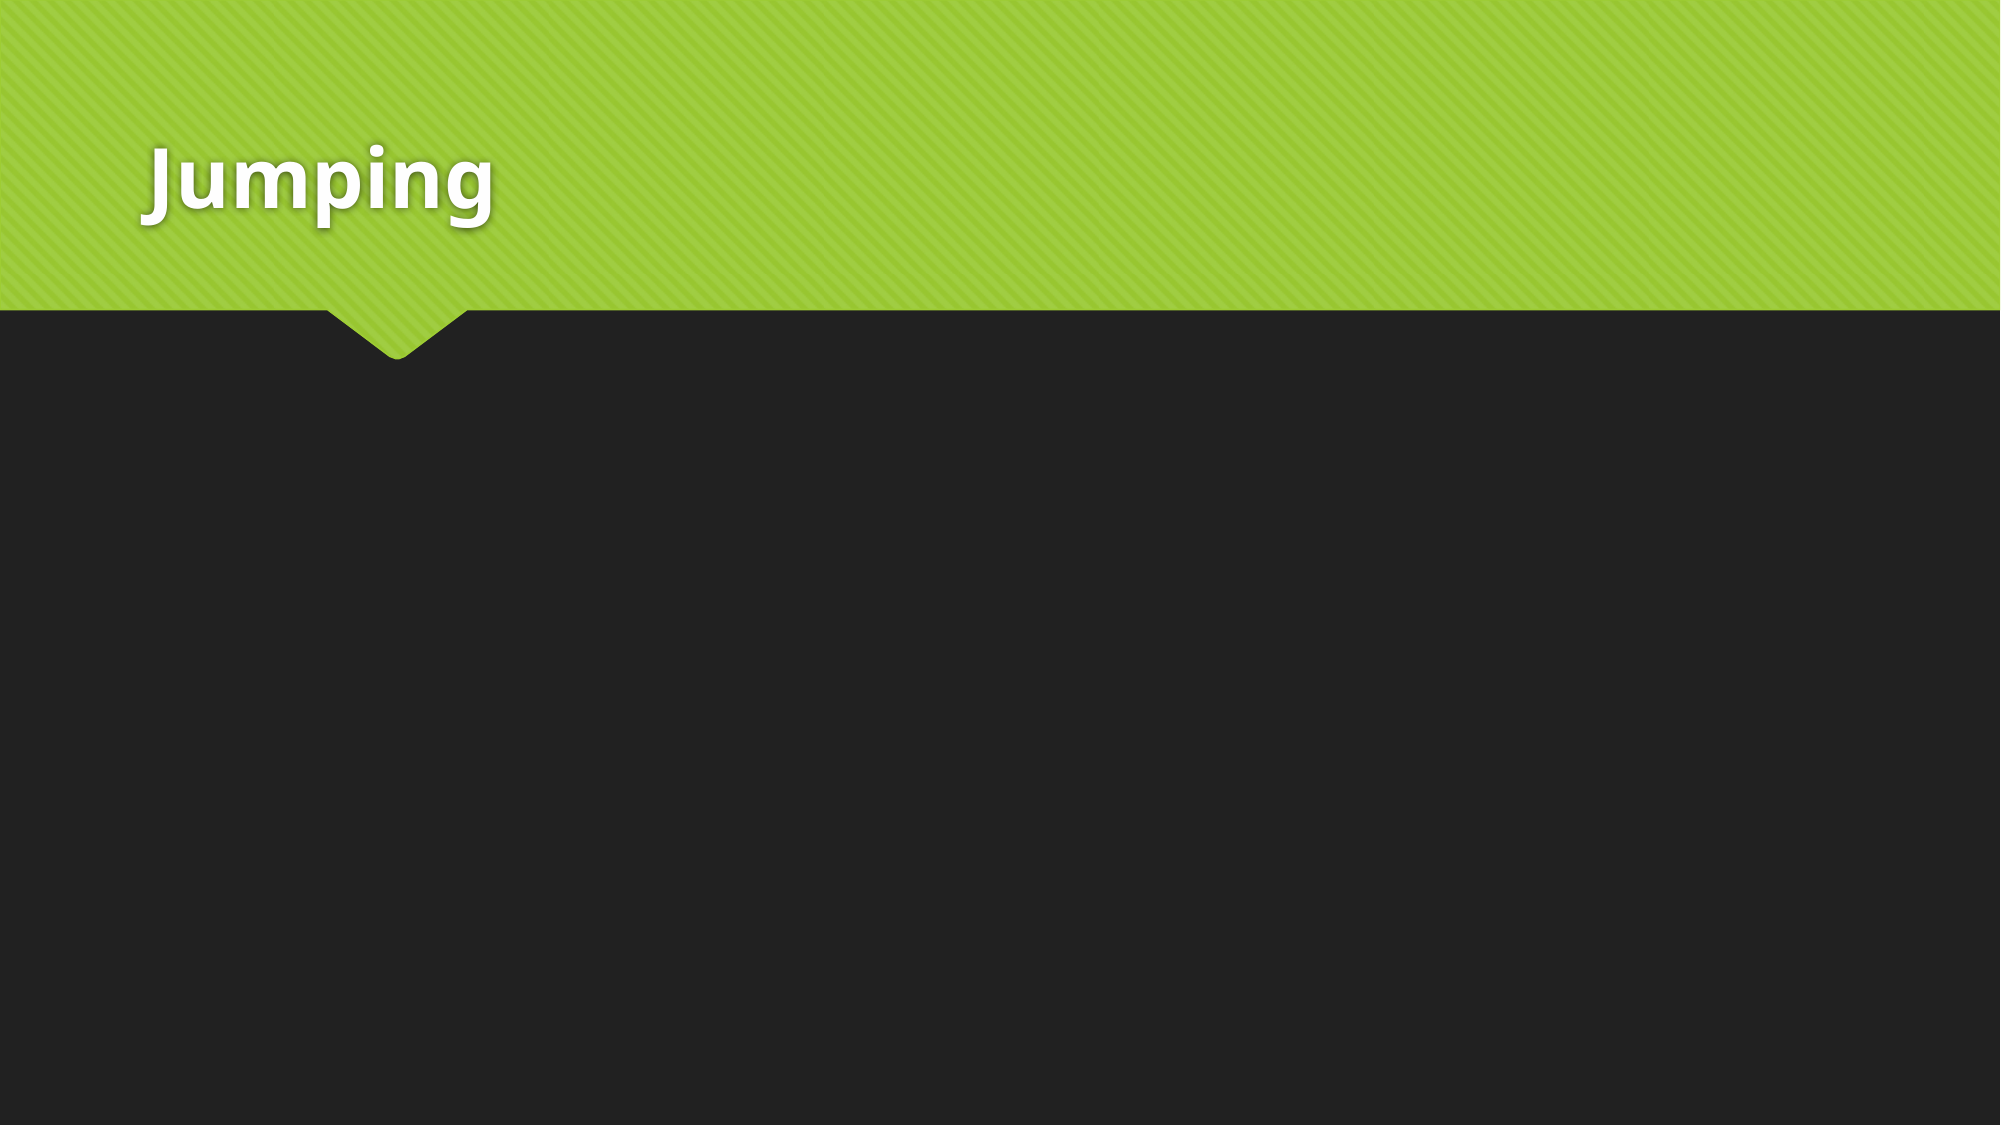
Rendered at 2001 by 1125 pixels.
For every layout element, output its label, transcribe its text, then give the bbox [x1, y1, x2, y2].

title Jumping [132, 73, 1868, 233]
